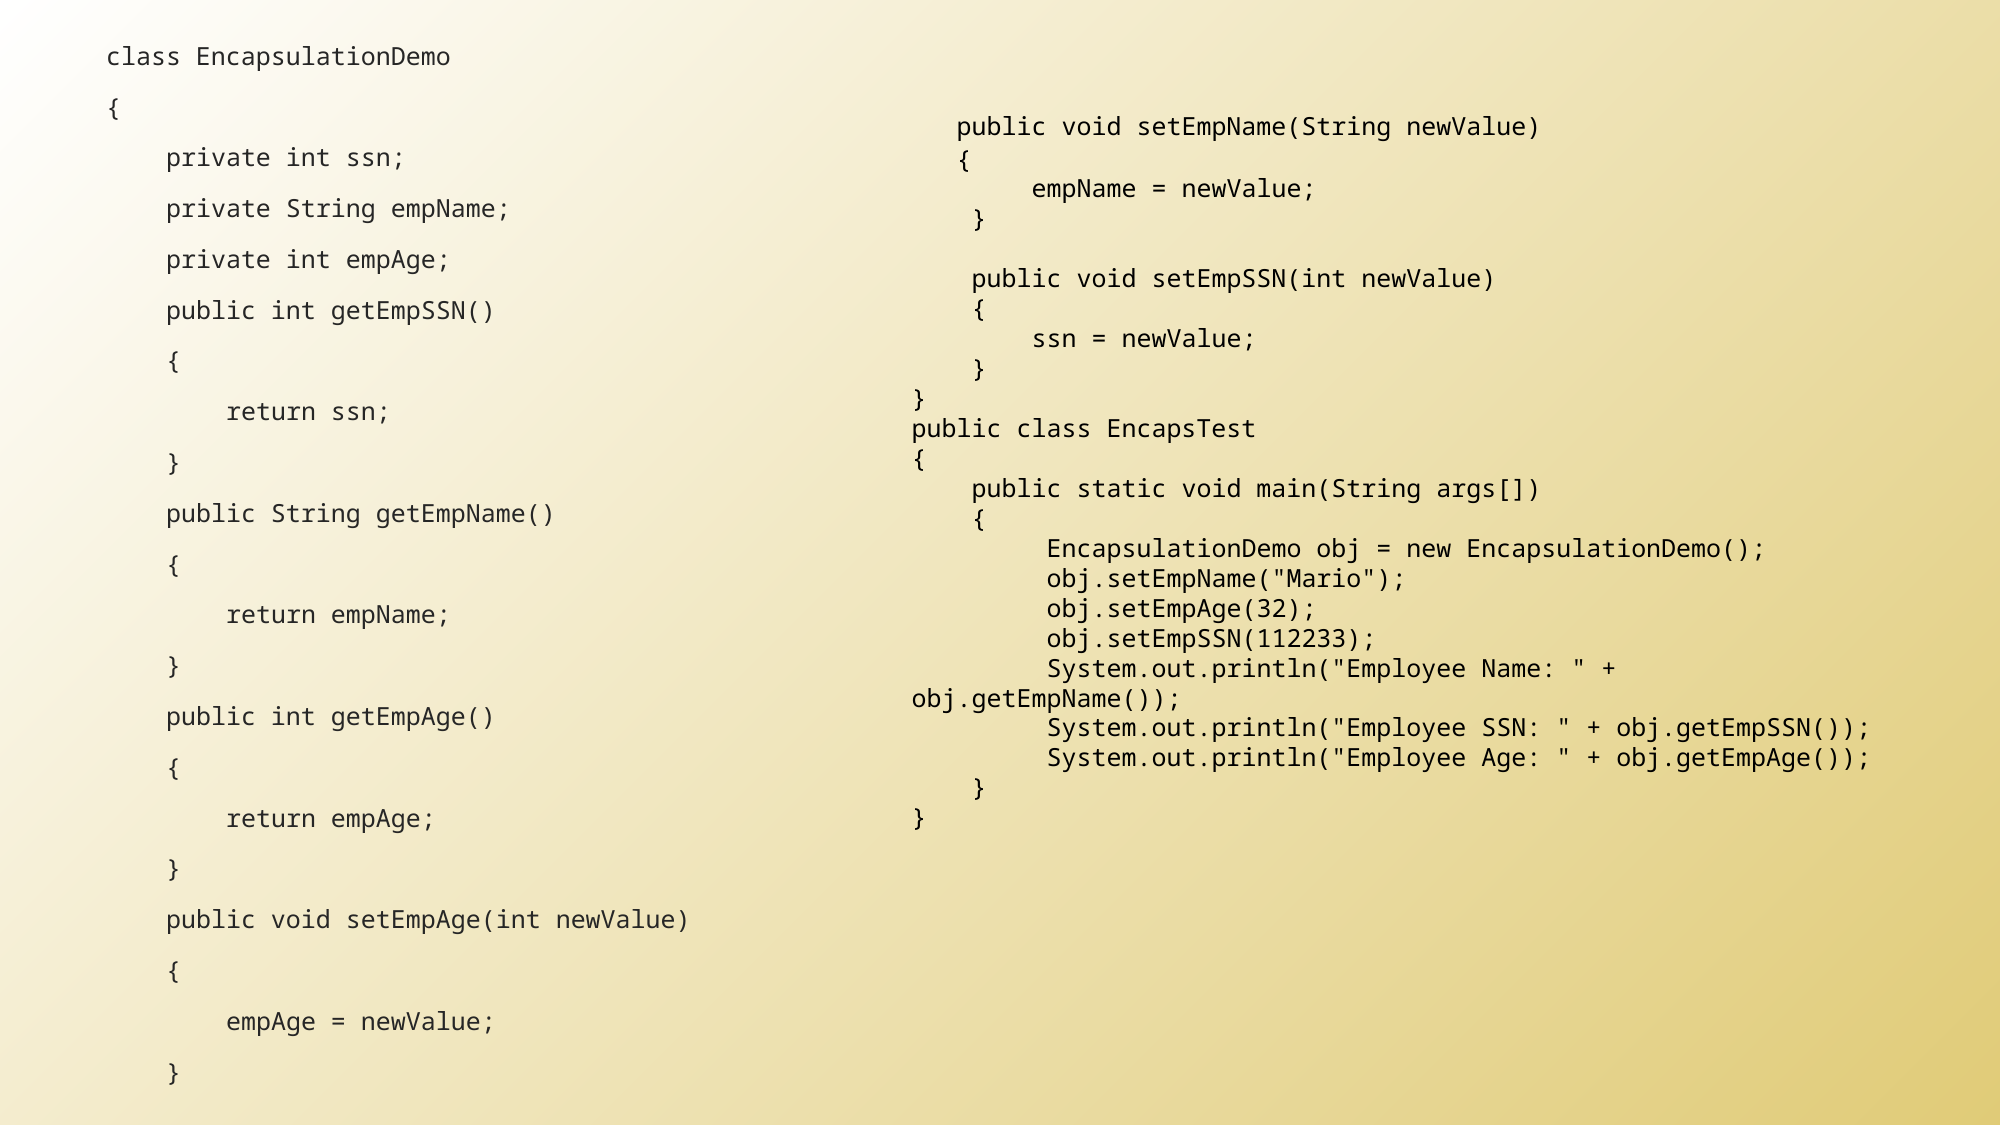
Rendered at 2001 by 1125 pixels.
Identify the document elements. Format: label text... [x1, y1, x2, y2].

text_box public void setEmpName(String newValue) { empName = newValue; } public void setEmpSSN(int newValue) { ssn = newValue; } } public class EncapsTest { public static void main(String args[]) { EncapsulationDemo obj = new EncapsulationDemo(); obj.setEmpName("Mario"); obj.setEmpAge(32); obj.setEmpSSN(112233); System.out.println("Employee Name: " + obj.getEmpName()); System.out.println("Employee SSN: " + obj.getEmpSSN()); System.out.println("Employee Age: " + obj.getEmpAge()); } } [896, 0, 1897, 840]
list class EncapsulationDemo { private int ssn; private String empName; private int empAge; public int getEmpSSN() { return ssn; } public String getEmpName() { return empName; } public int getEmpAge() { return empAge; } public void setEmpAge(int newValue) { empAge = newValue; } [91, 32, 787, 1125]
